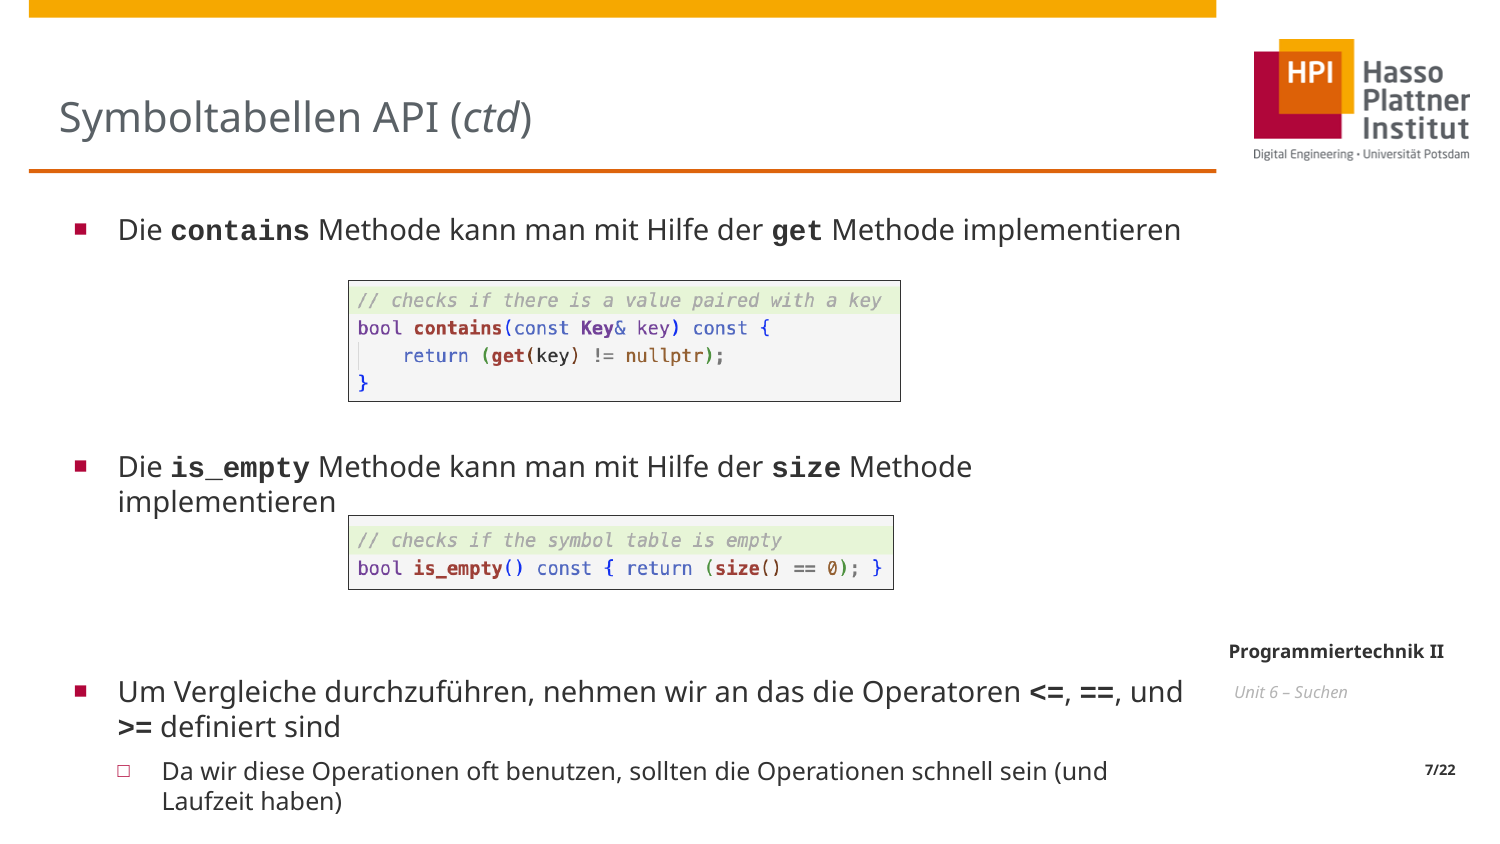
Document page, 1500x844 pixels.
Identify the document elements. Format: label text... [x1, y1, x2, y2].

title Symboltabellen API (ctd) [58, 17, 1187, 170]
picture [1254, 39, 1470, 161]
picture [348, 279, 902, 403]
picture [348, 514, 894, 590]
